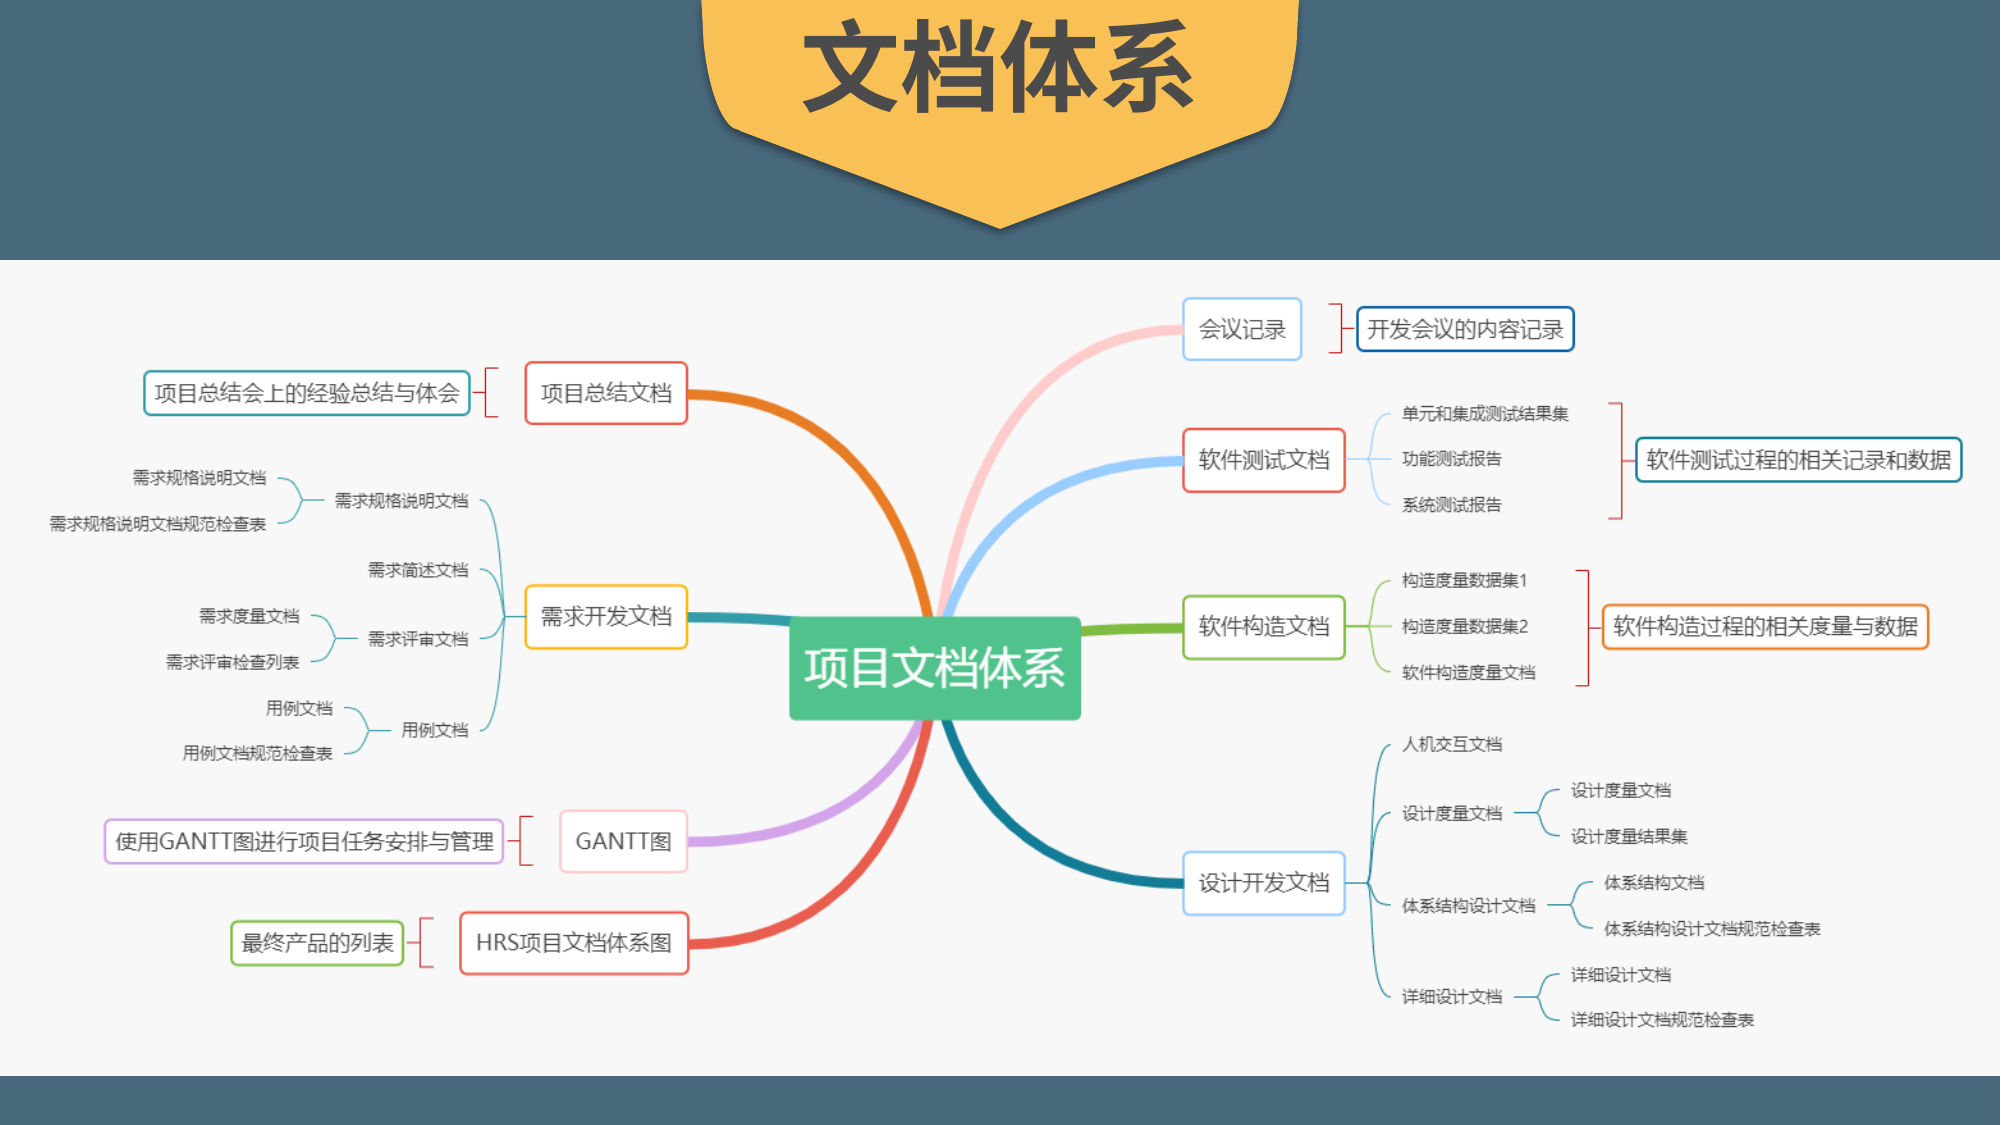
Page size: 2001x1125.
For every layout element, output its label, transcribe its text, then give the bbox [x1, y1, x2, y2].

list 文档体系 [694, 10, 1306, 135]
picture [0, 260, 2000, 1076]
